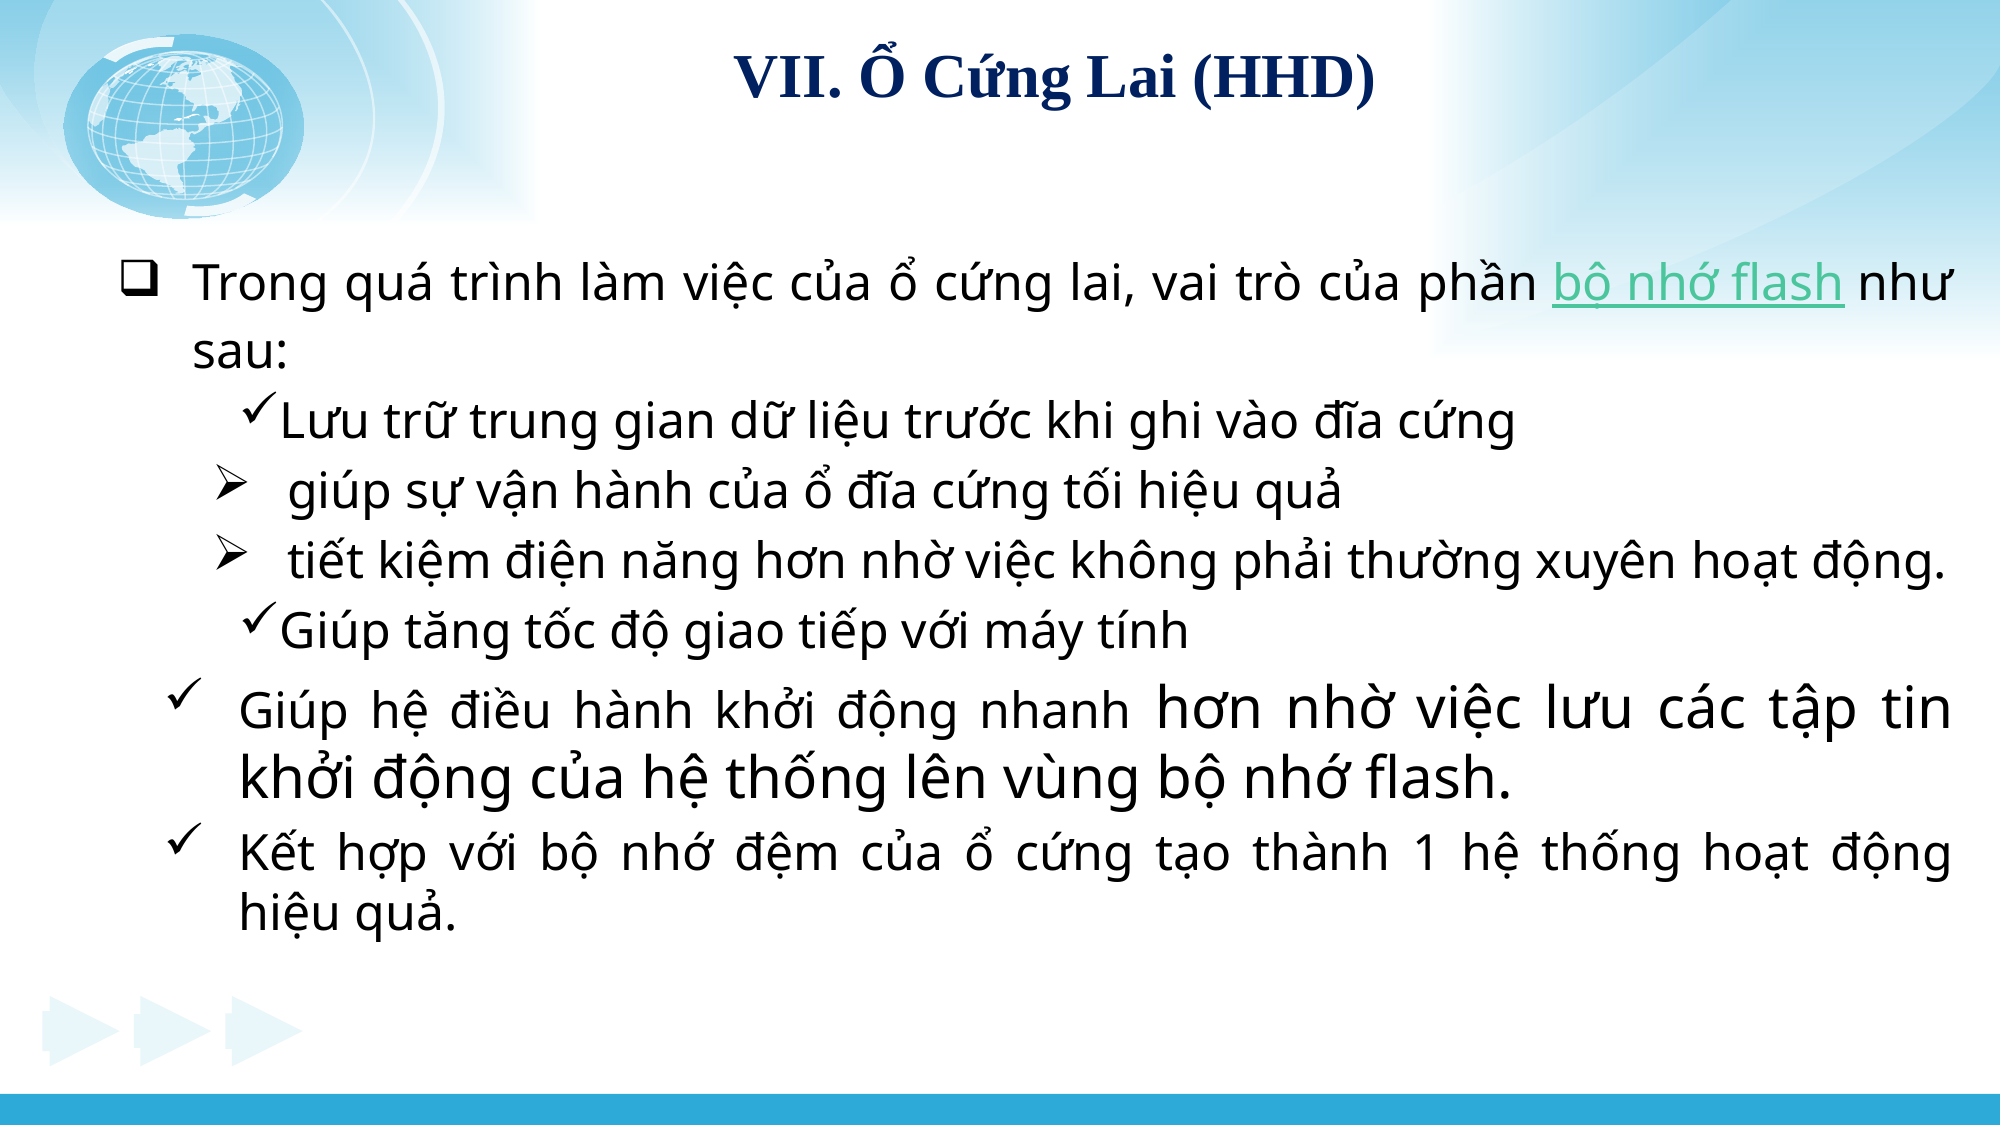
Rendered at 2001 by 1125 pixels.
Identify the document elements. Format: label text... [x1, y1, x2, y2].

list Trong quá trình làm việc của ổ cứng lai, vai trò của phần bộ nhớ flash như sau: Lưu trữ trung gian dữ liệu trước khi ghi vào đĩa cứng giúp sự vận hành của ổ đĩa cứng tối hiệu quả tiết kiệm điện năng hơn nhờ việc không phải thường xuyên hoạt động. Giúp tăng tốc độ giao tiếp với máy tính Giúp hệ điều hành khởi động nhanh hơn nhờ việc lưu các tập tin khởi động của hệ thống lên vùng bộ nhớ flash. Kết hợp với bộ nhớ đệm của ổ cứng tạo thành 1 hệ thống hoạt động hiệu quả. [102, 172, 1969, 1029]
text_box VII. Ổ Cứng Lai (HHD) [586, 27, 1525, 118]
